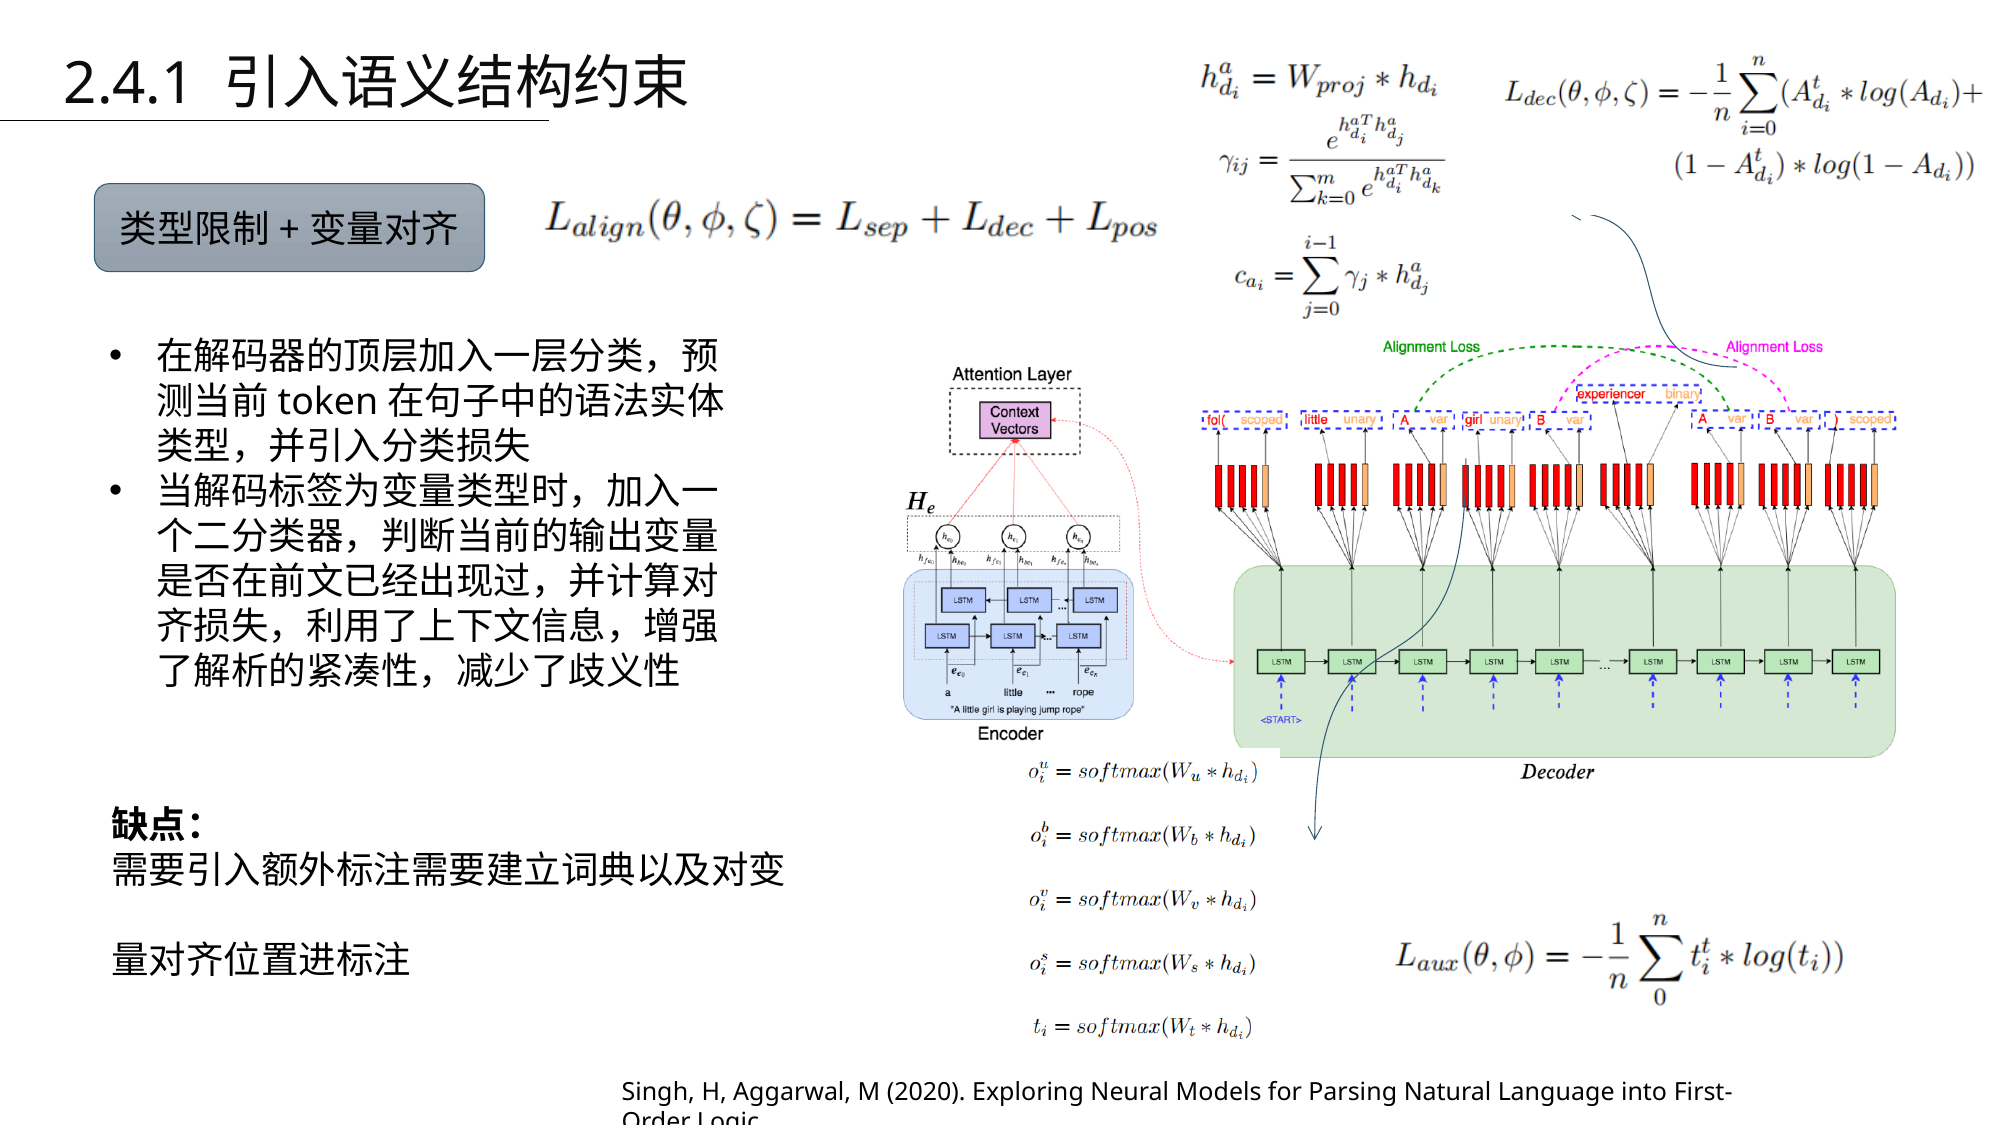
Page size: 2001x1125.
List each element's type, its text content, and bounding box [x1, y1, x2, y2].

text_box 在解码器的顶层加入一层分类，预测当前token在句子中的语法实体类型，并引入分类损失 当解码标签为变量类型时，加入一个二分类器，判断当前的输出变量是否在前文已经出现过，并计算对齐损失，利用了上下文信息，增强了解析的紧凑性，减少了歧义性 [94, 324, 756, 700]
text_box 缺点： 需要引入额外标注需要建立词典以及对变 量对齐位置进标注 [21, 793, 832, 1034]
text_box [1566, 215, 1737, 368]
text_box 2.4.1 引入语义结构约束 [21, 39, 733, 121]
text_box Singh, H, Aggarwal, M (2020). Exploring Neural Models for Parsing Natural Language into First-Order Logic. [606, 1067, 1802, 1125]
picture [536, 39, 1466, 321]
picture [1387, 910, 1858, 1006]
text_box 类型限制+变量对齐 [93, 183, 486, 273]
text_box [1199, 573, 1582, 725]
picture [862, 331, 1949, 1048]
picture [1492, 39, 2000, 215]
